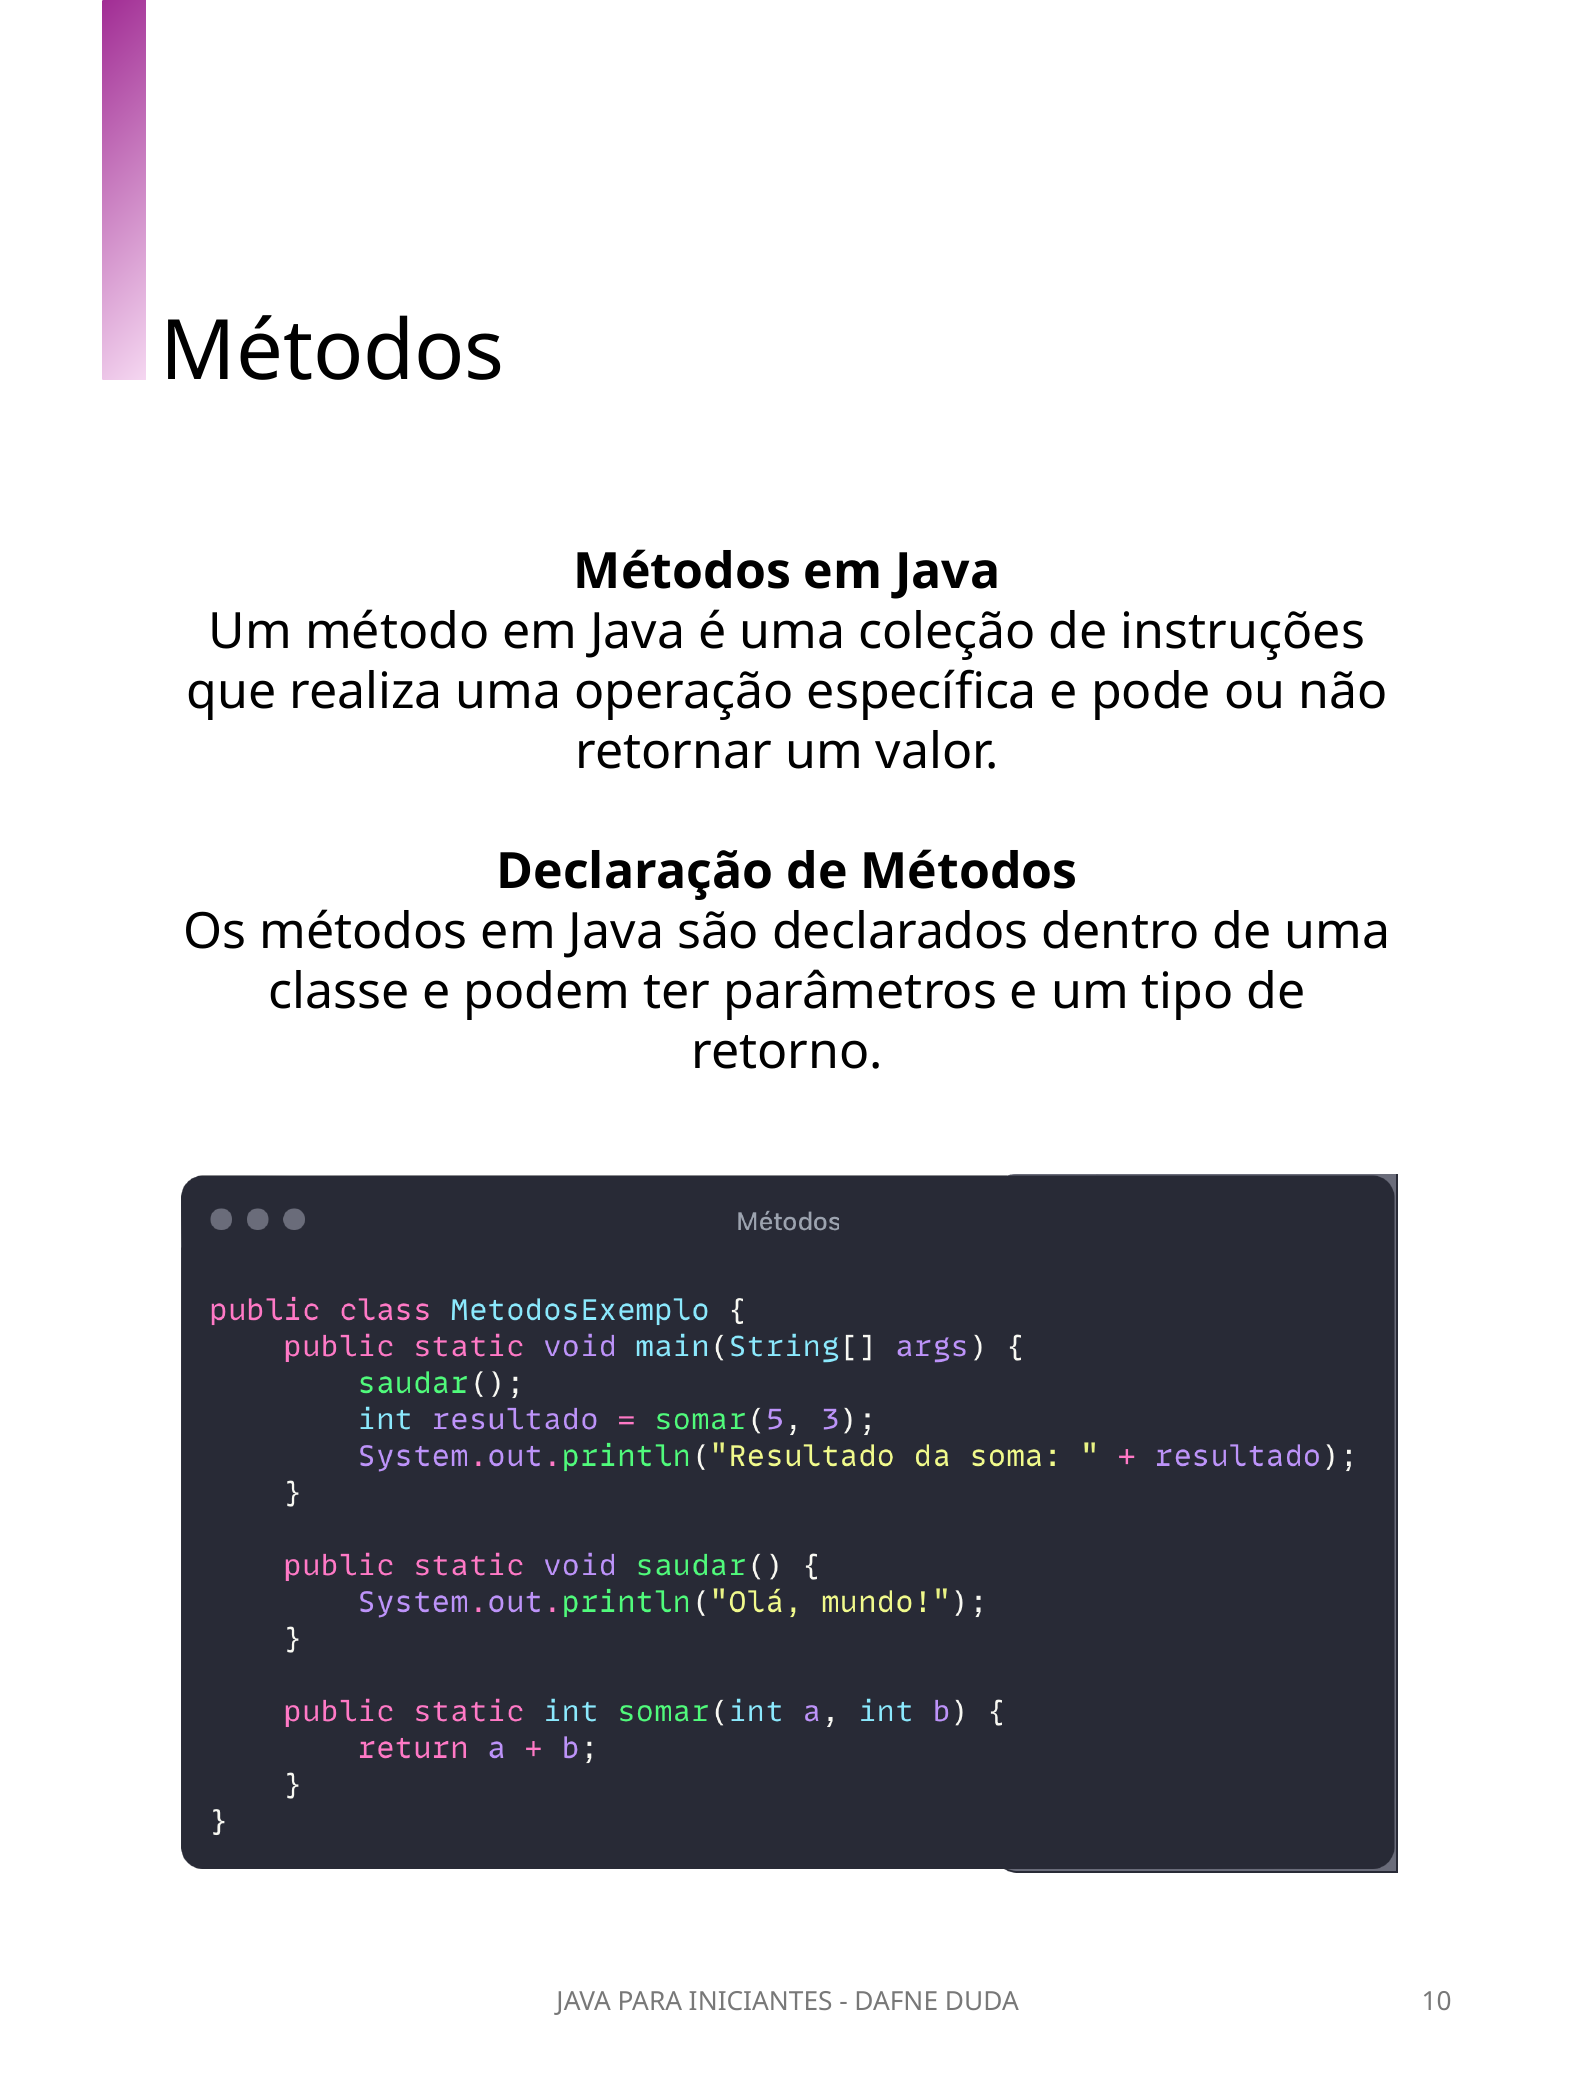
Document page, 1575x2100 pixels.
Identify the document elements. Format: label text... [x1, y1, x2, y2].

slide_number 10 [1112, 1946, 1467, 2059]
text_box Métodos em Java Um método em Java é uma coleção de instruções que realiza uma operação específica e pode ou não retornar um valor. Declaração de Métodos Os métodos em Java são declarados dentro de uma classe e podem ter parâmetros e um tipo de retorno. [162, 531, 1413, 1086]
picture [149, 1157, 1426, 1887]
text_box Métodos [145, 288, 1515, 404]
footer JAVA PARA INICIANTES - DAFNE DUDA [521, 1946, 1054, 2059]
text_box [101, 0, 147, 382]
